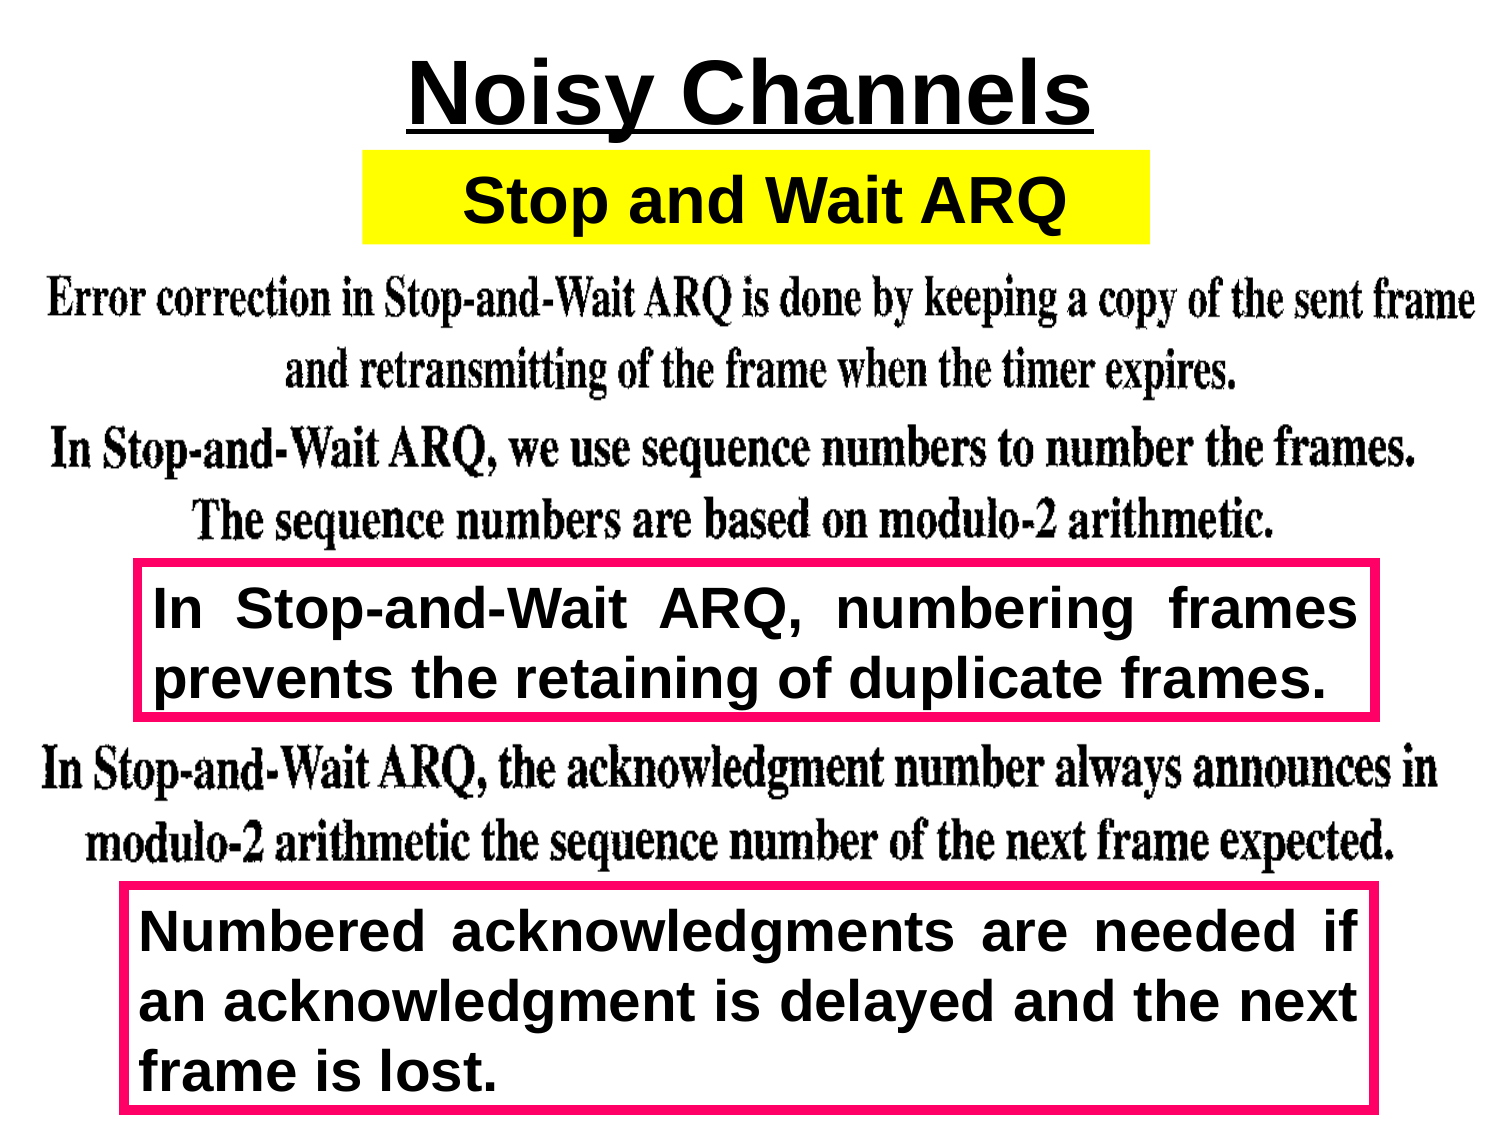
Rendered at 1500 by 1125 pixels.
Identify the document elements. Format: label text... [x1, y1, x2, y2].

text_box In Stop-and-Wait ARQ, numbering frames prevents the retaining of duplicate frames. [137, 572, 1375, 718]
text_box Stop and Wait ARQ [362, 149, 1150, 245]
picture [37, 259, 1488, 563]
picture [24, 724, 1465, 883]
text_box Numbered acknowledgments are needed if an acknowledgment is delayed and the next frame is lost. [124, 891, 1375, 1110]
text_box Noisy Channels [112, 24, 1388, 213]
